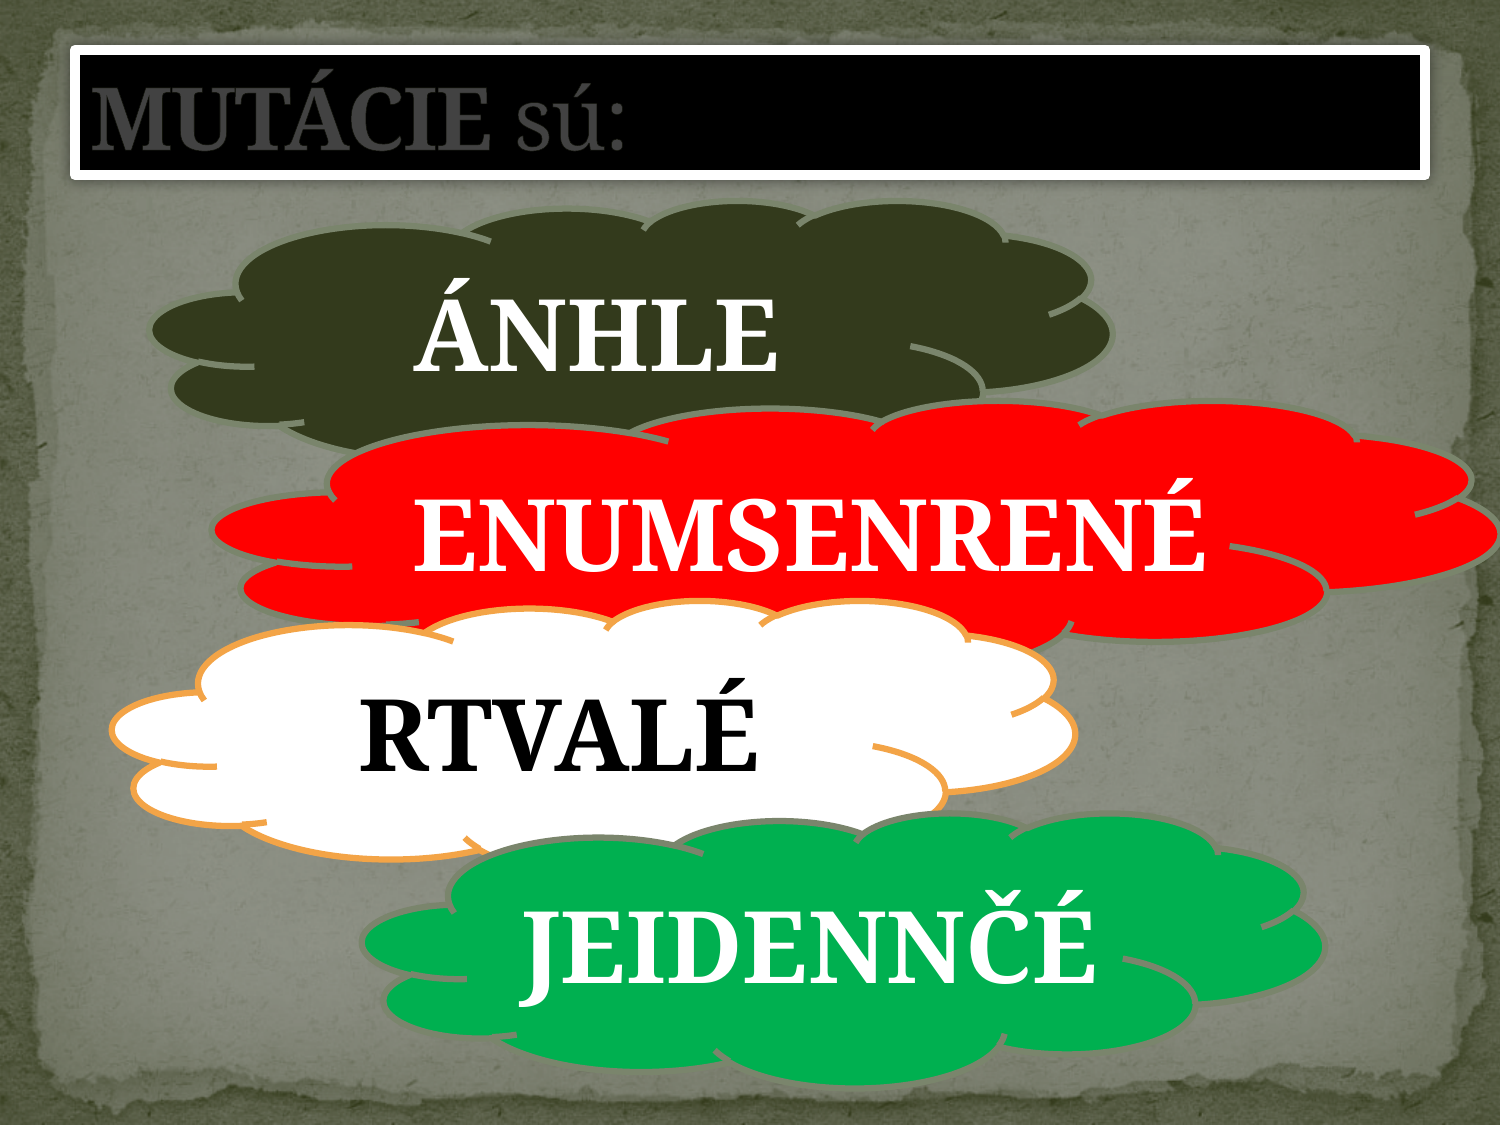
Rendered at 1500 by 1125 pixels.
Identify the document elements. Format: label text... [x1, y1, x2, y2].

text_box ÁNHLE [146, 197, 1116, 455]
title MUTÁCIE sú: [70, 45, 1430, 180]
text_box ENUMSENRENÉ [208, 397, 1500, 653]
text_box RTVALÉ [108, 597, 1079, 863]
text_box JEIDENNČÉ [358, 810, 1329, 1092]
